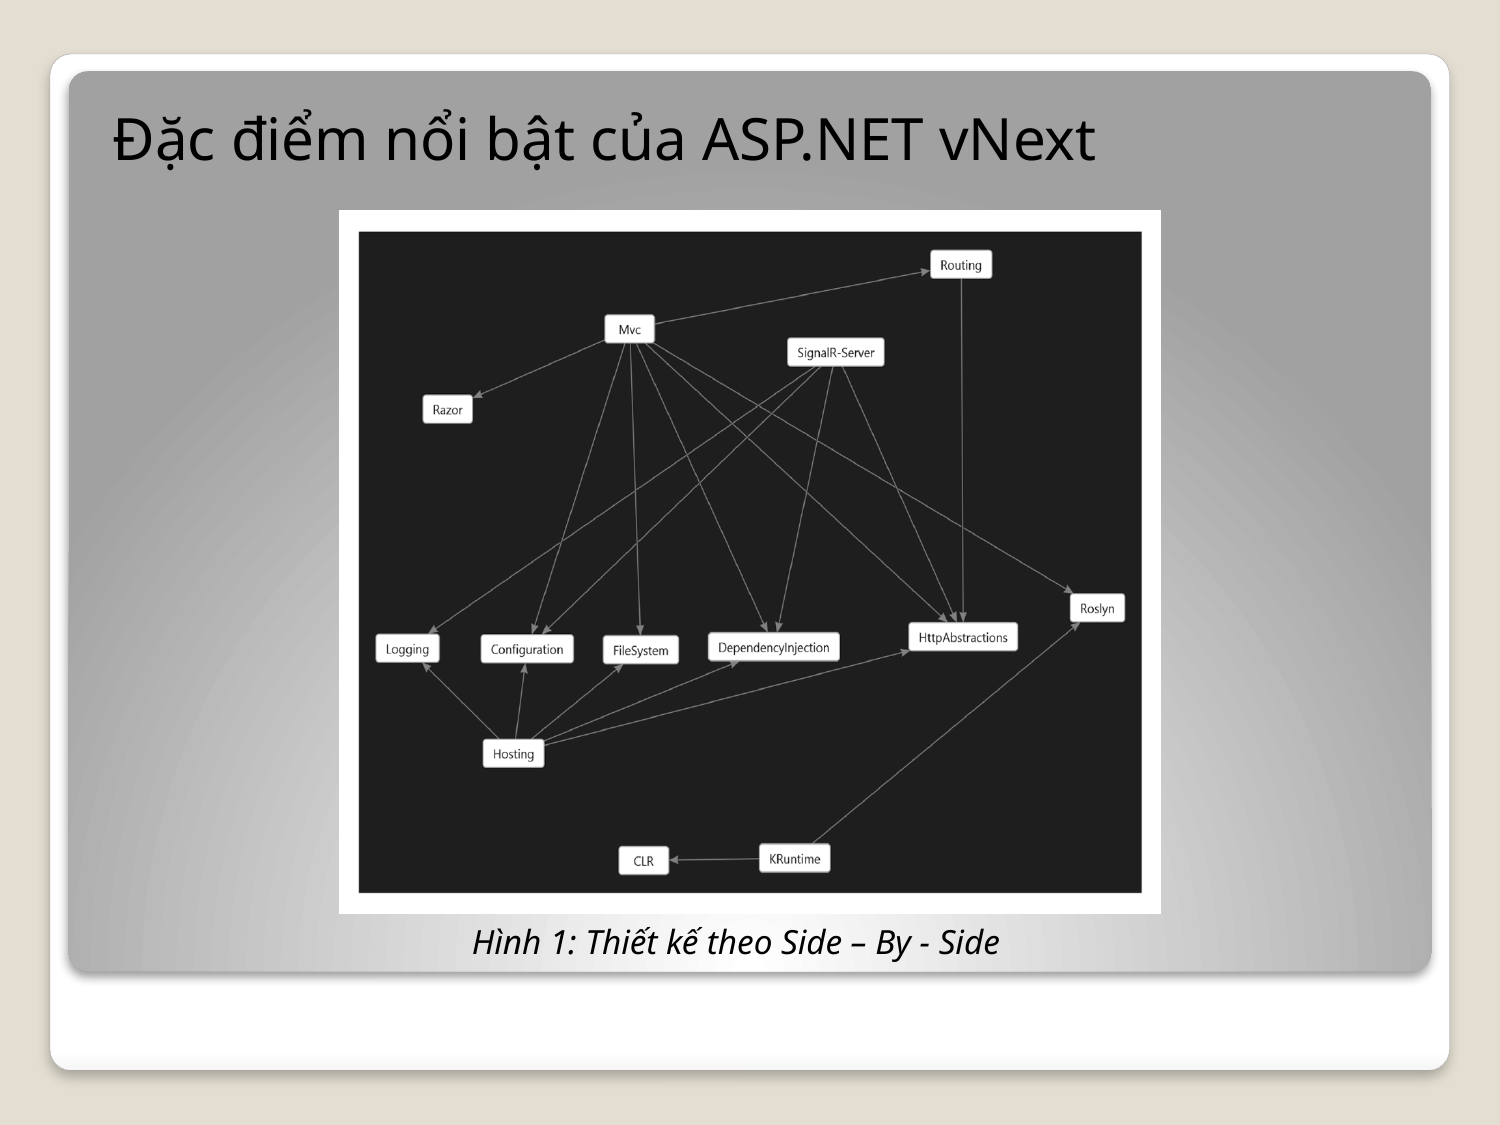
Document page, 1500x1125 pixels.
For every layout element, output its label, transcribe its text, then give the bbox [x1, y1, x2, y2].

text_box Hình 1: Thiết kế theo Side – By - Side [457, 928, 1016, 969]
picture [339, 210, 1161, 915]
list Đặc điểm nổi bật của ASP.NET vNext [82, 86, 1425, 235]
